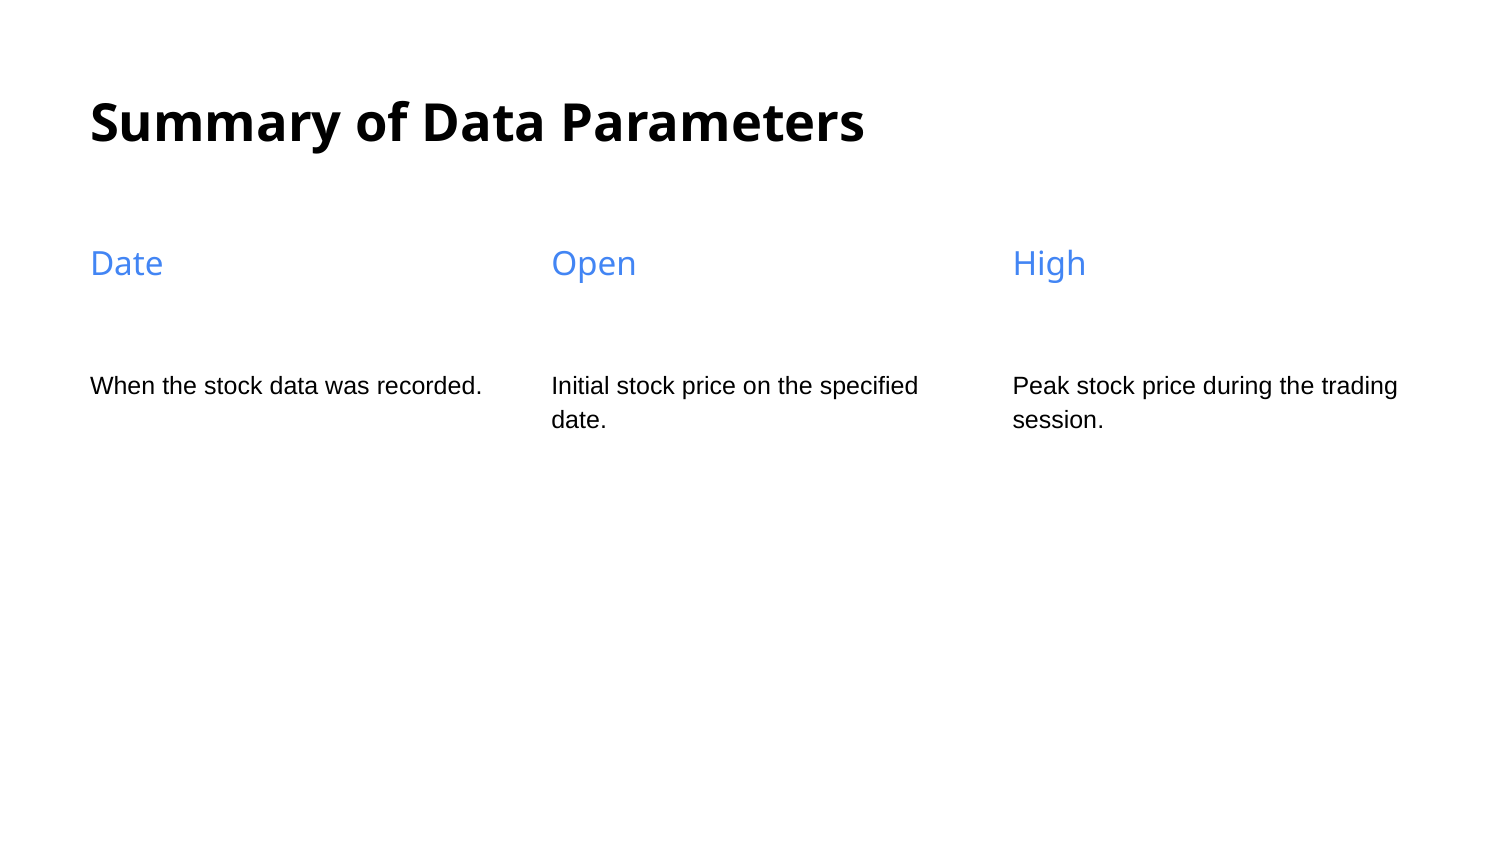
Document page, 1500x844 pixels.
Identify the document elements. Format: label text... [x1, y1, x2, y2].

subtitle Date [75, 242, 503, 330]
subtitle Open [536, 242, 964, 330]
title Summary of Data Parameters [75, 72, 1425, 167]
list Peak stock price during the trading session. [997, 349, 1425, 750]
list Initial stock price on the specified date. [536, 349, 964, 750]
list When the stock data was recorded. [75, 349, 503, 750]
subtitle High [997, 242, 1425, 330]
